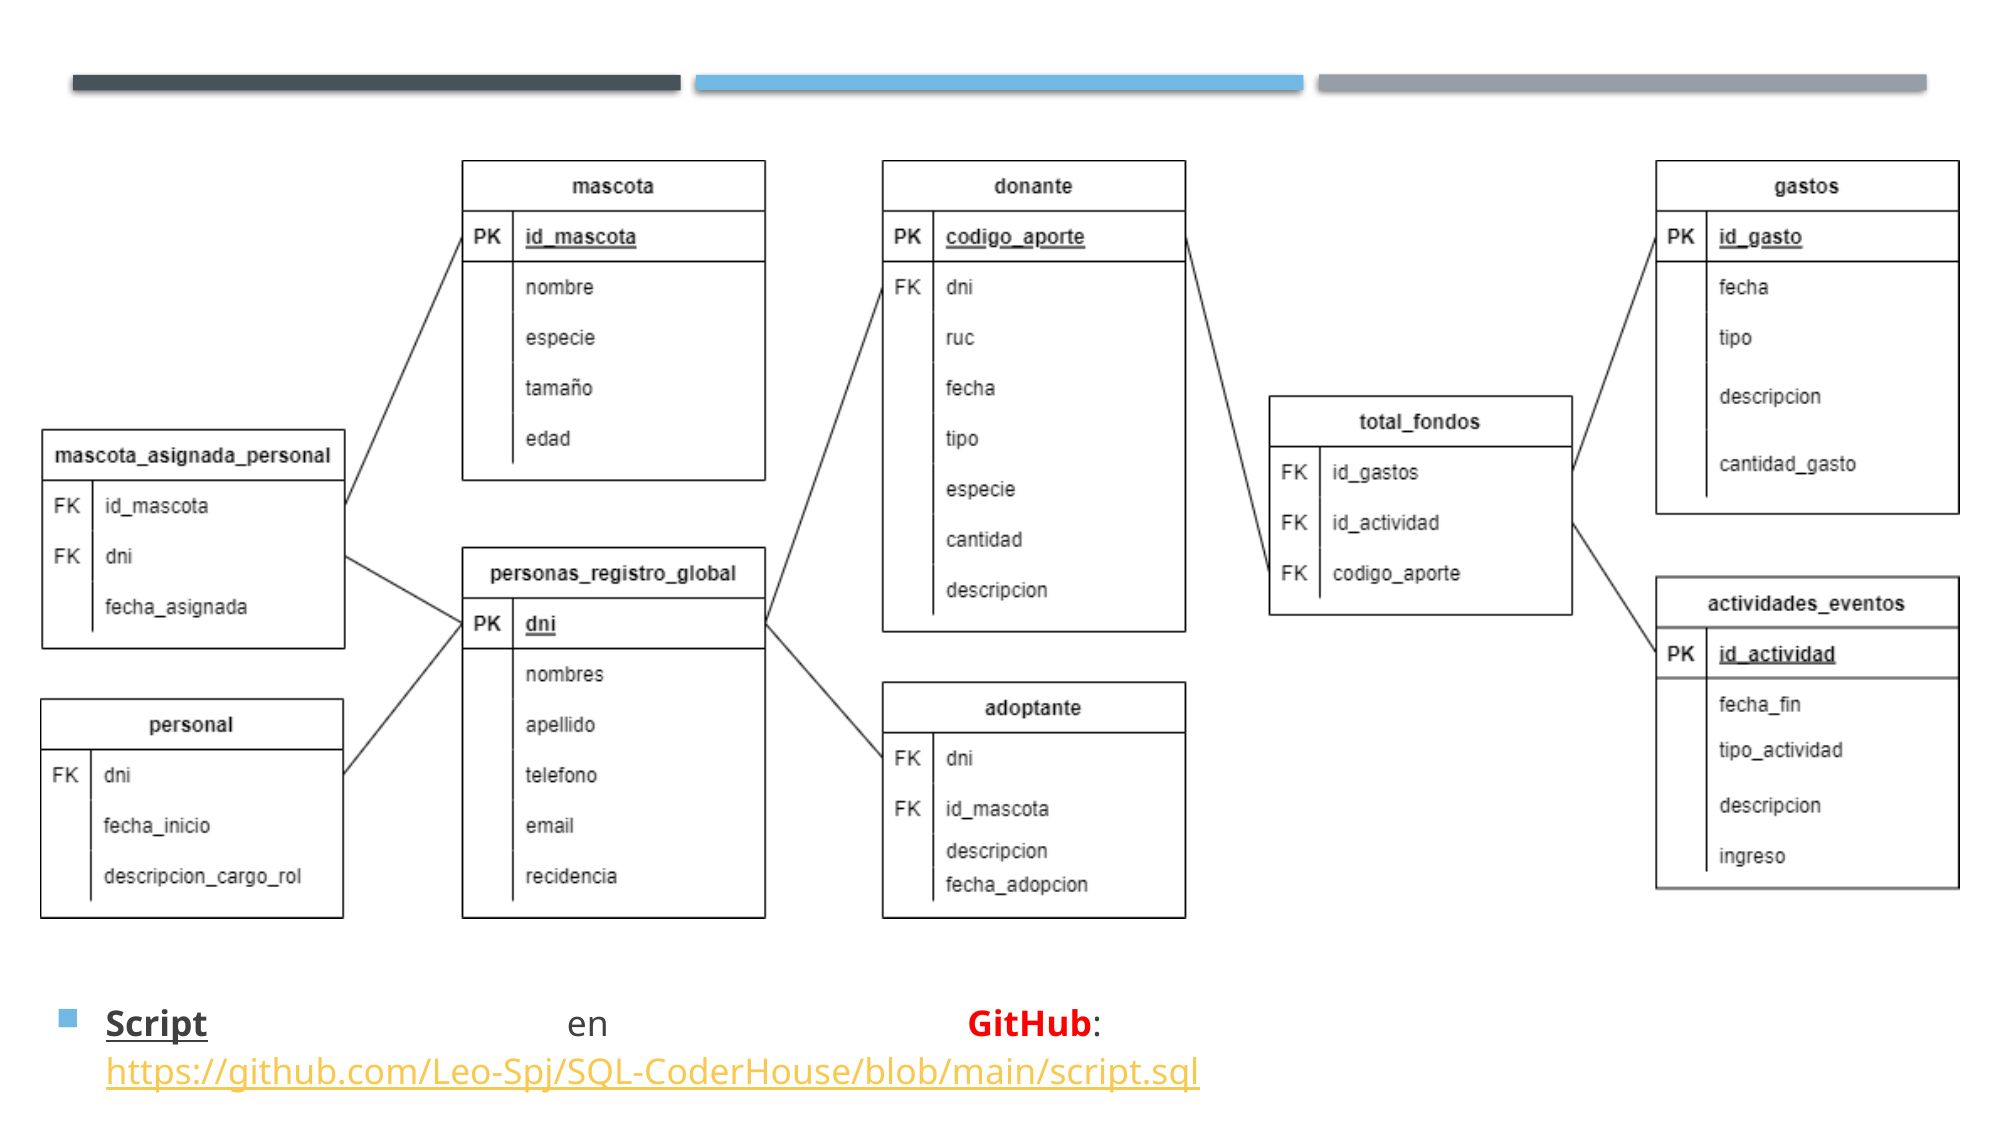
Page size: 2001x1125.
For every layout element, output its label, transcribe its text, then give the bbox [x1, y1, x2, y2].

text_box Script en GitHub: https://github.com/Leo-Spj/SQL-CoderHouse/blob/main/script.sql [40, 989, 1619, 1080]
picture [40, 159, 1960, 919]
